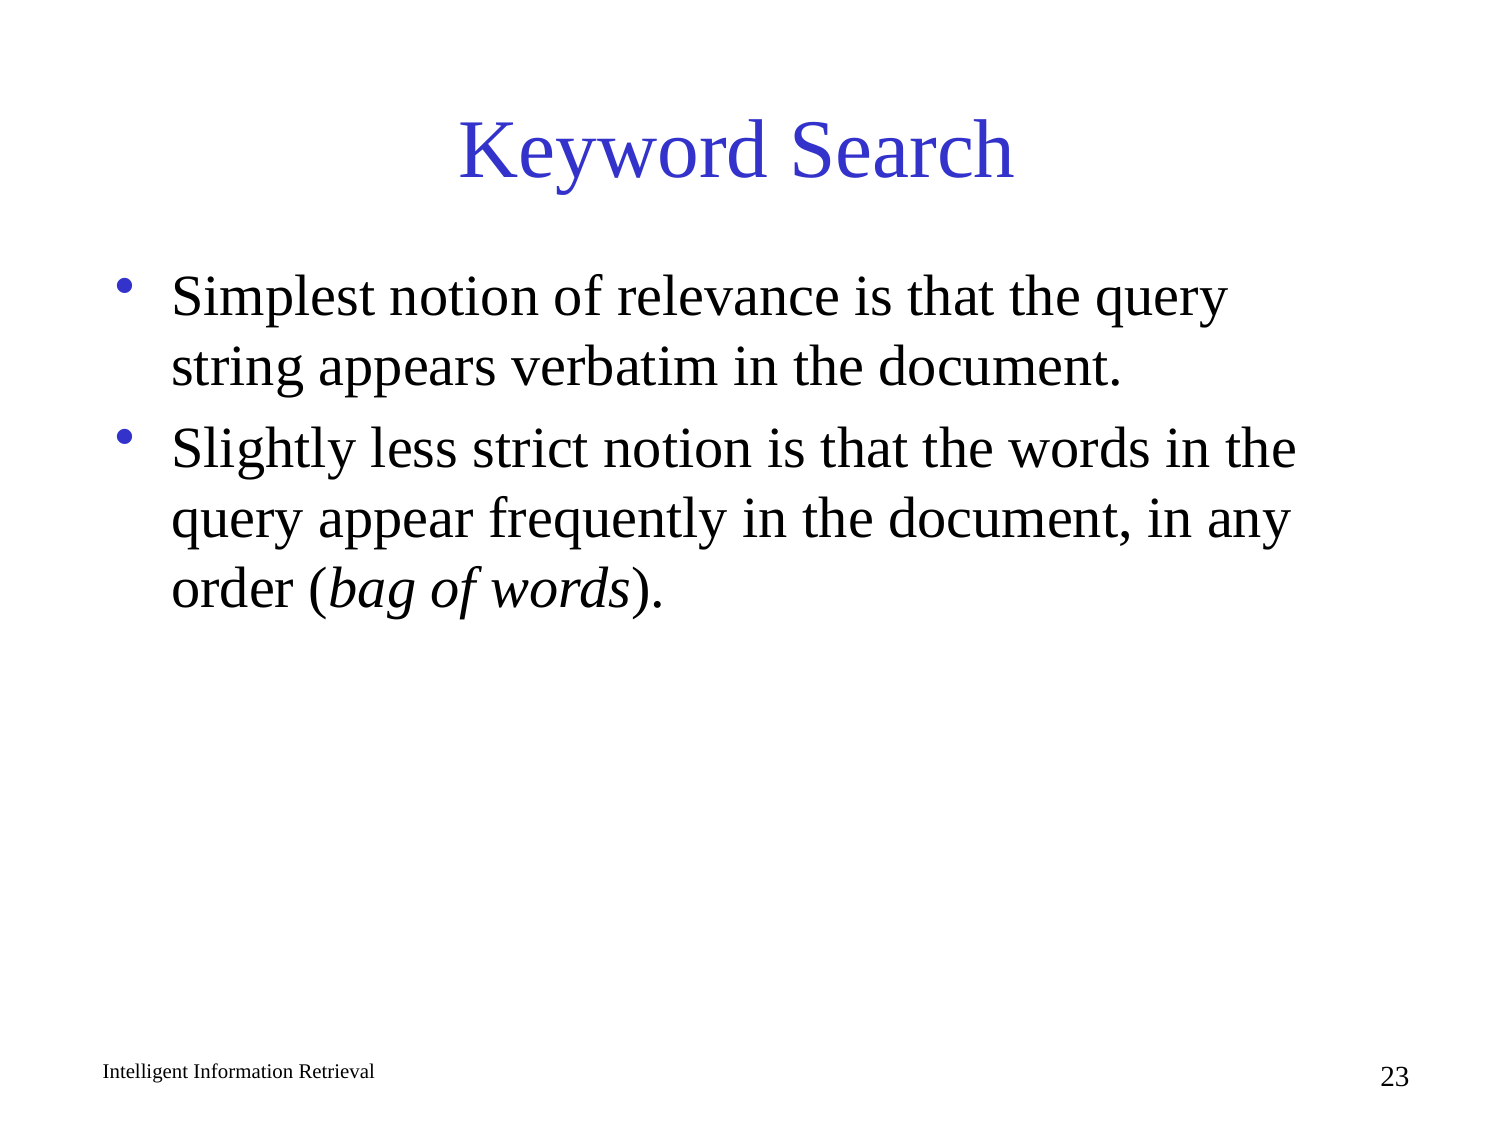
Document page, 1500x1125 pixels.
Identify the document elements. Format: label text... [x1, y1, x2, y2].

title Keyword Search [99, 49, 1376, 238]
slide_number 23 [1112, 1049, 1426, 1088]
footer Intelligent Information Retrieval [87, 1049, 651, 1088]
list Simplest notion of relevance is that the query string appears verbatim in the document. Slightly less strict notion is that the words in the query appear frequently in the document, in any order (bag of words). [99, 249, 1376, 926]
